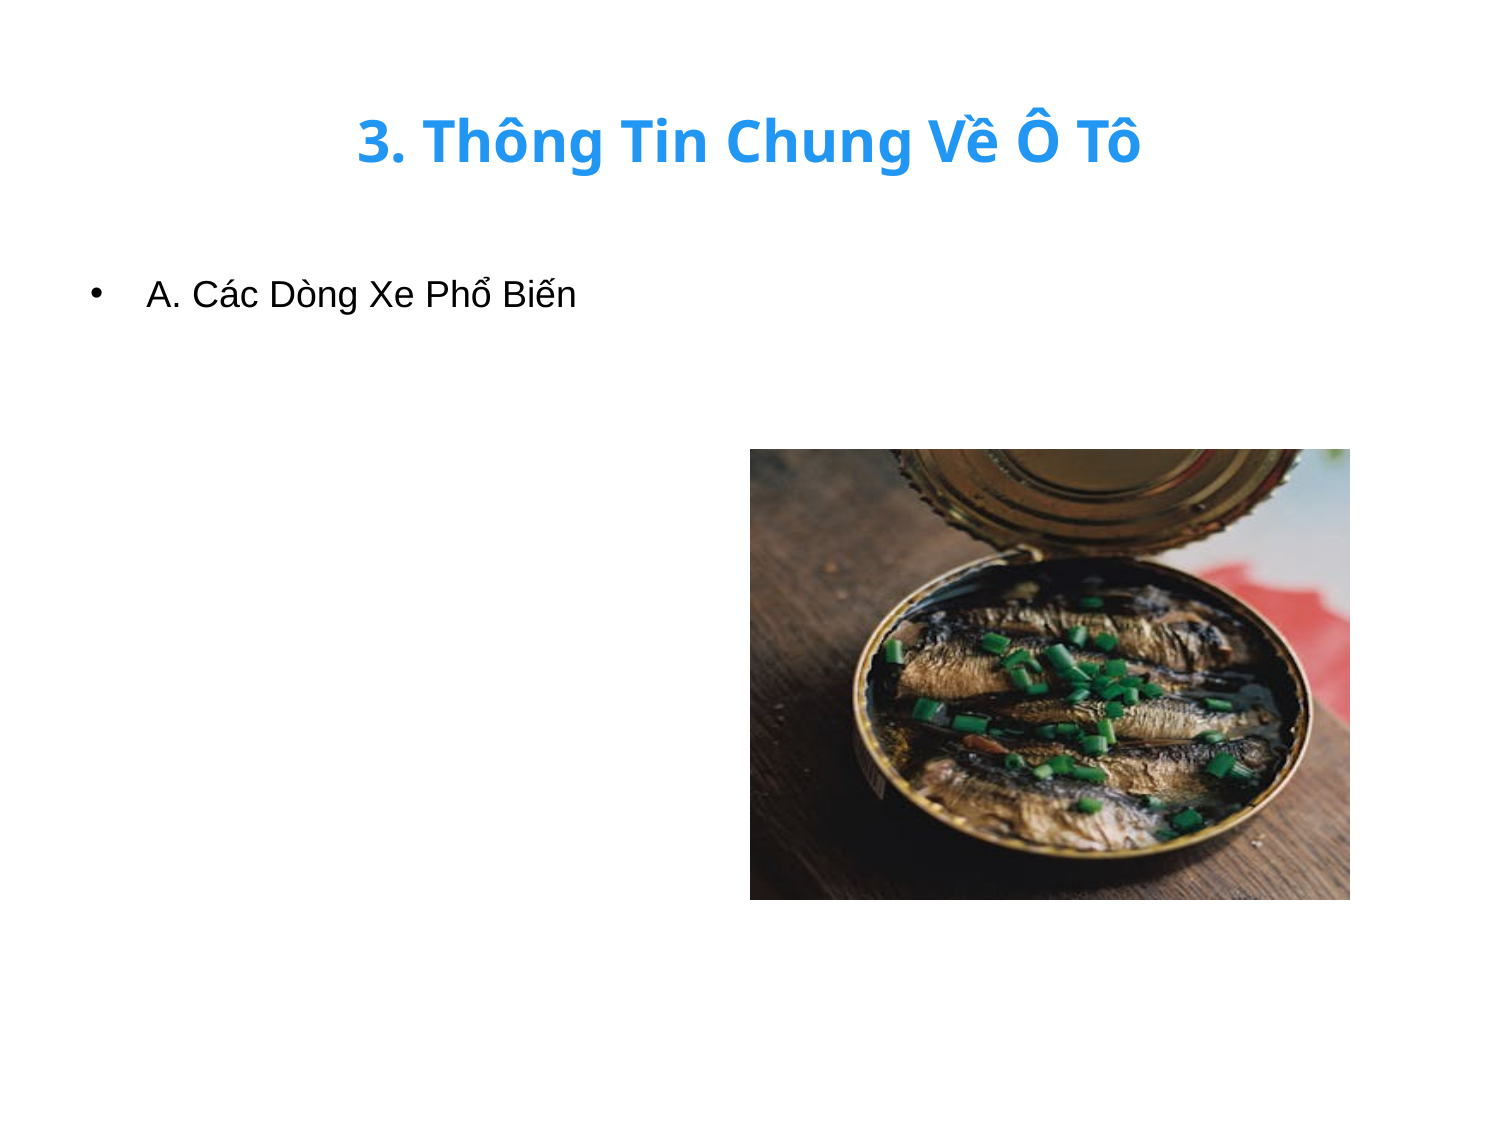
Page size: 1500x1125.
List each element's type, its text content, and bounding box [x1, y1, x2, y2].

list A. Các Dòng Xe Phổ Biến [75, 262, 1425, 1005]
picture [749, 449, 1351, 901]
title 3. Thông Tin Chung Về Ô Tô [75, 45, 1425, 233]
